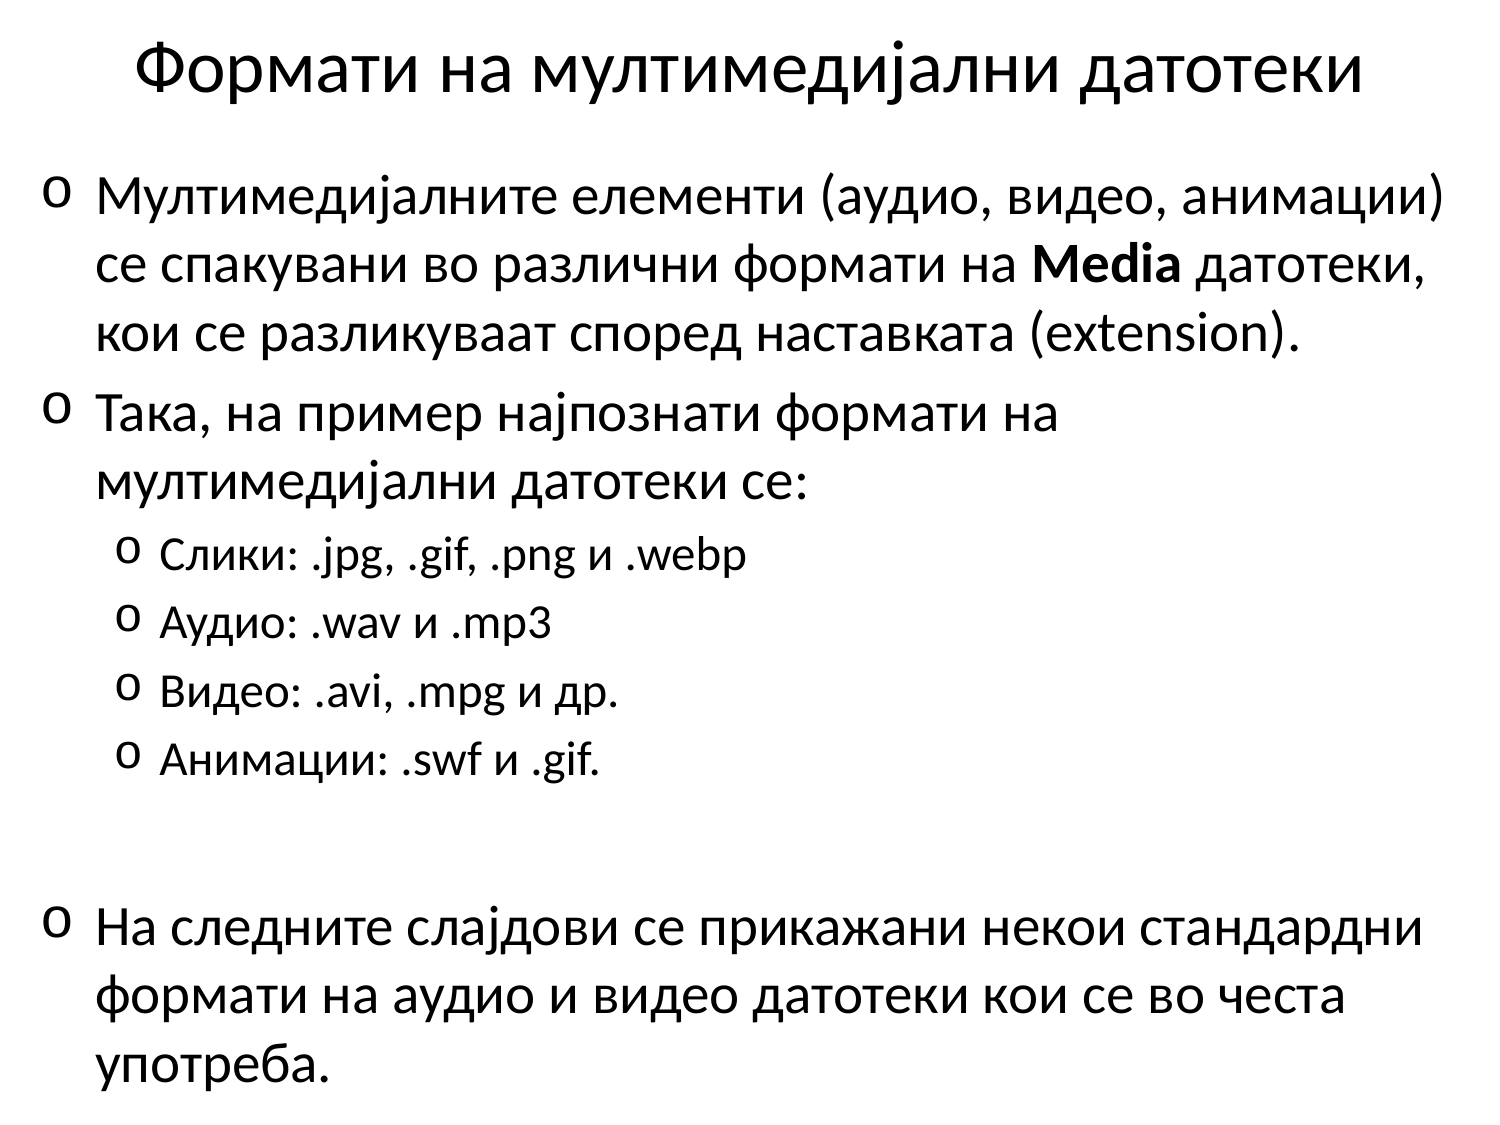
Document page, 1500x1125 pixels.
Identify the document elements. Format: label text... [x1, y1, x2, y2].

list Мултимедијалните елементи (аудио, видео, анимации) се спакувани во различни формати на Media датотеки, кои се разликуваат според наставката (extension). Така, на пример најпознати формати на мултимедијални датотеки се: Слики: .jpg, .gif, .png и .webp Аудио: .wav и .mp3 Видео: .avi, .mpg и др. Анимации: .swf и .gif. На следните слајдови се прикажани некои стандардни формати на аудио и видео датотеки кои се во честа употреба. [24, 149, 1475, 1113]
title Формати на мултимедијални датотеки [75, 0, 1425, 125]
